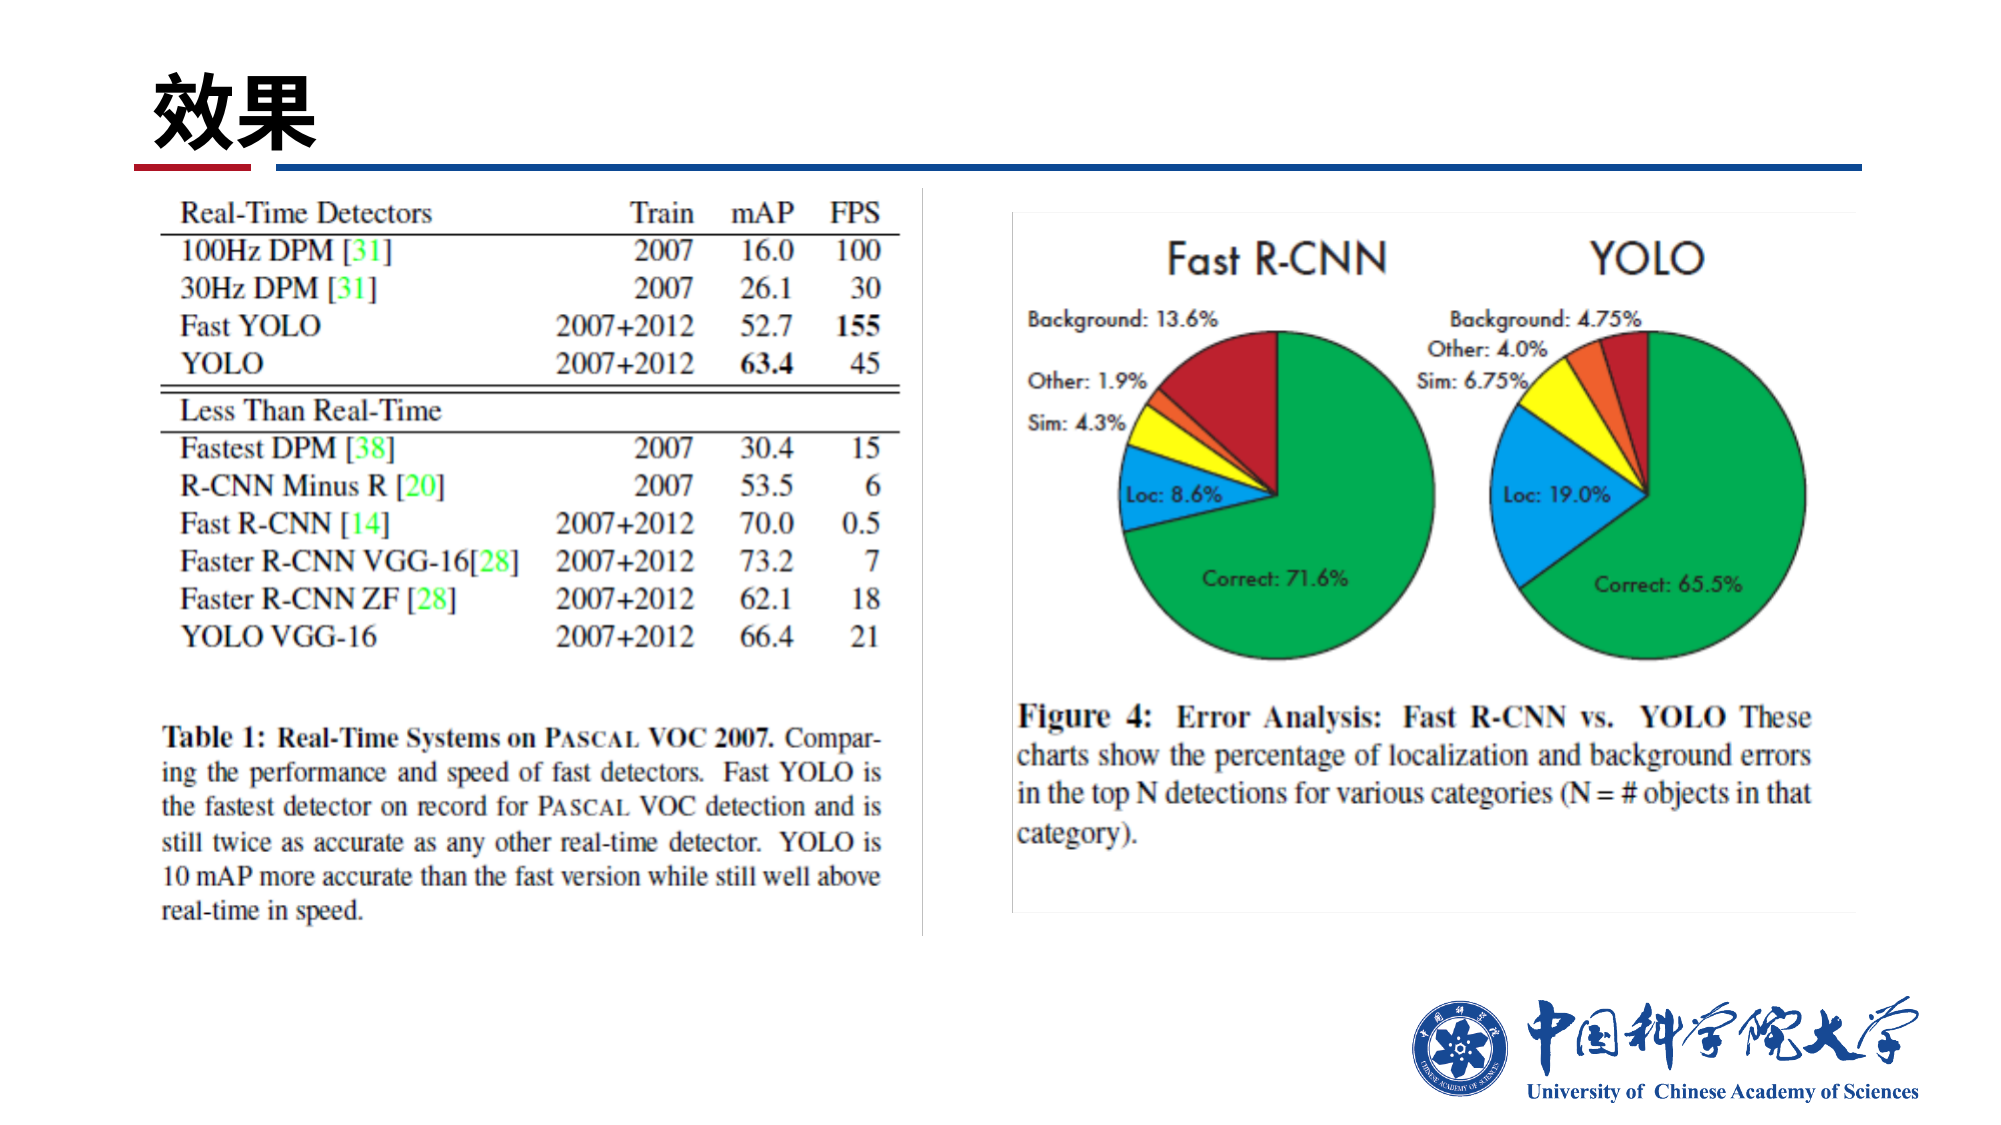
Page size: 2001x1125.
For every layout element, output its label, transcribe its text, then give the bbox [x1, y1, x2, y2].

title 效果 [137, 0, 1863, 168]
picture [1412, 996, 1919, 1103]
picture [144, 188, 1856, 936]
